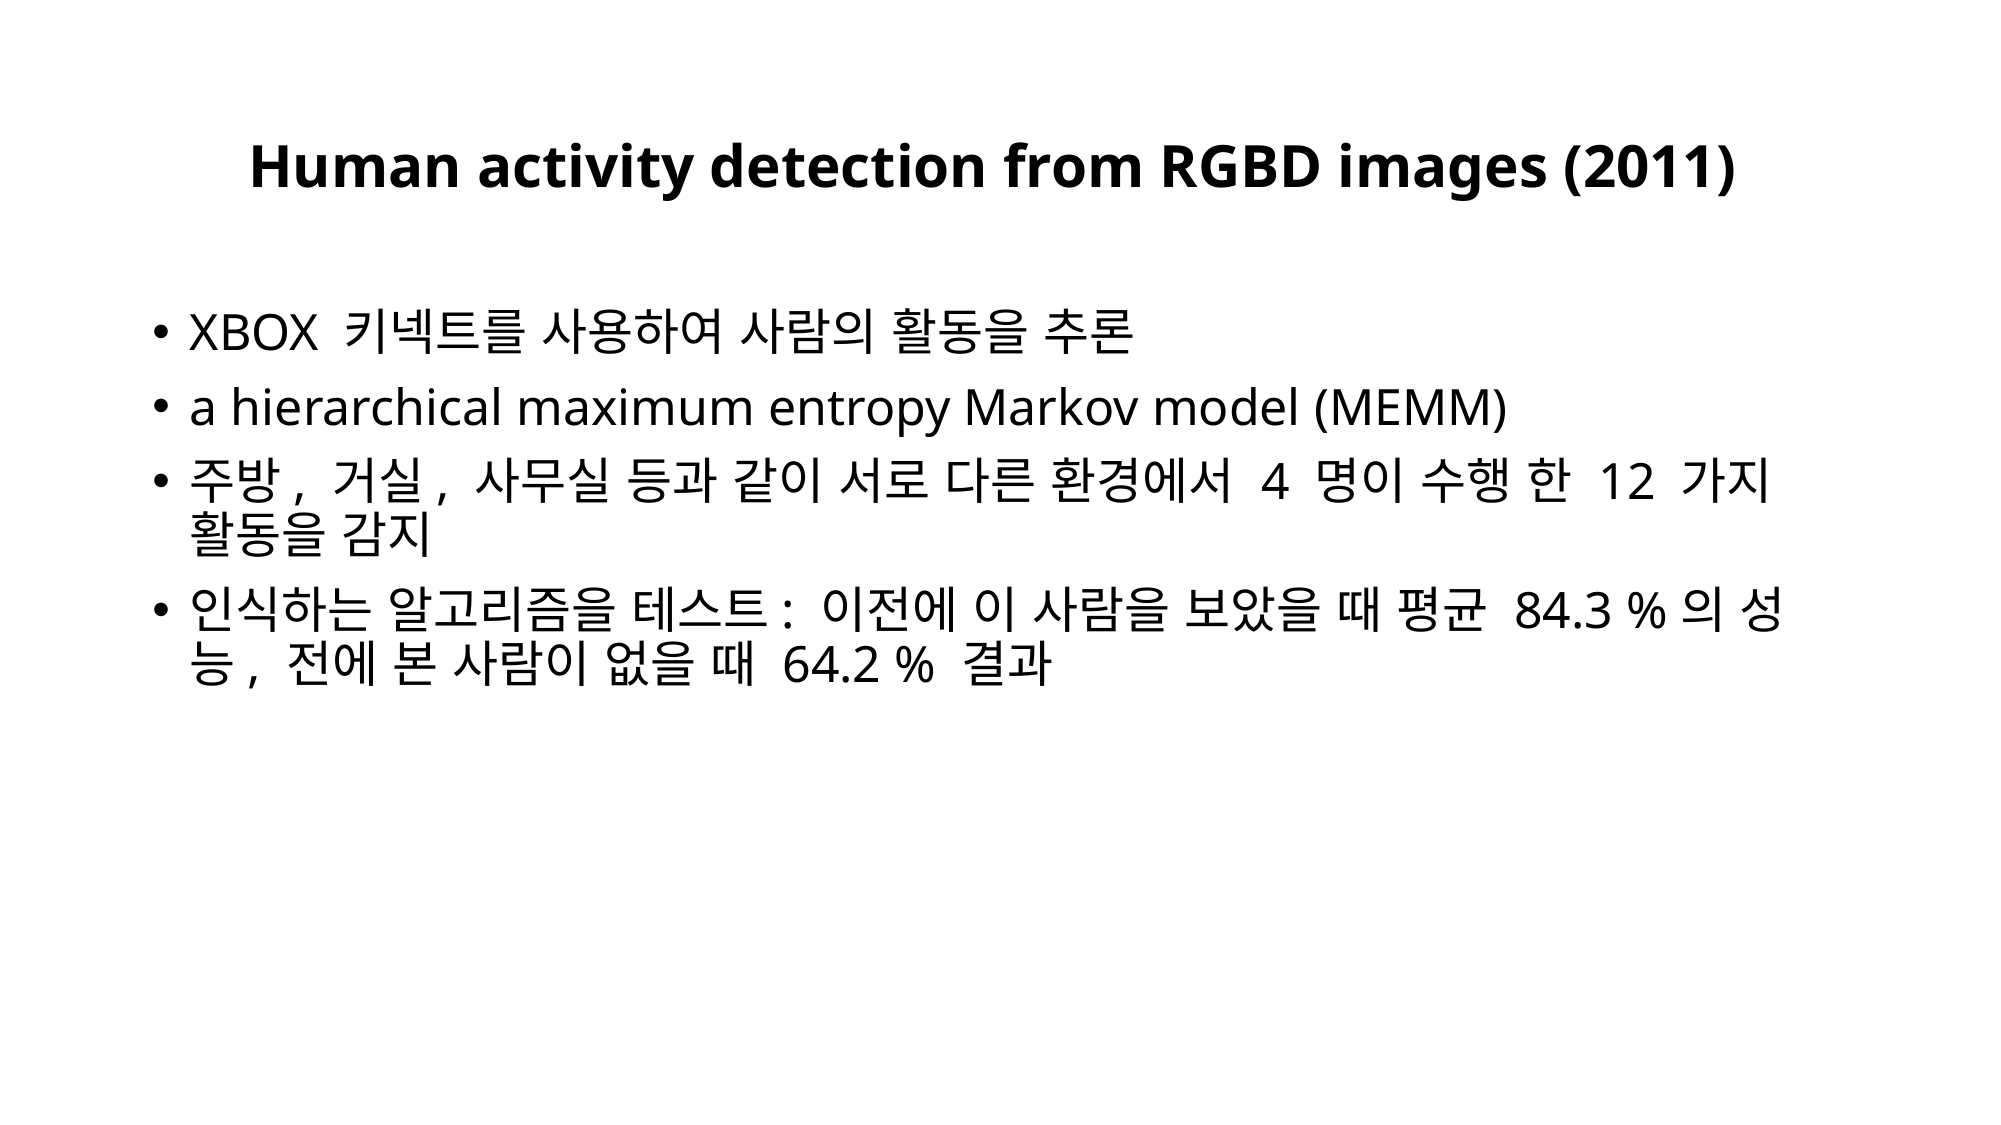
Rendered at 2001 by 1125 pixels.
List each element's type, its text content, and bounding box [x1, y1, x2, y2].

title Human activity detection from RGBD images (2011) [137, 59, 1863, 278]
list XBOX 키넥트를 사용하여 사람의 활동을 추론 a hierarchical maximum entropy Markov model (MEMM) 주방, 거실, 사무실 등과 같이 서로 다른 환경에서 4 명이 수행 한 12 가지 활동을 감지 인식하는 알고리즘을 테스트: 이전에 이 사람을 보았을 때 평균 84.3 %의 성능, 전에 본 사람이 없을 때 64.2 % 결과 [137, 299, 1863, 1014]
